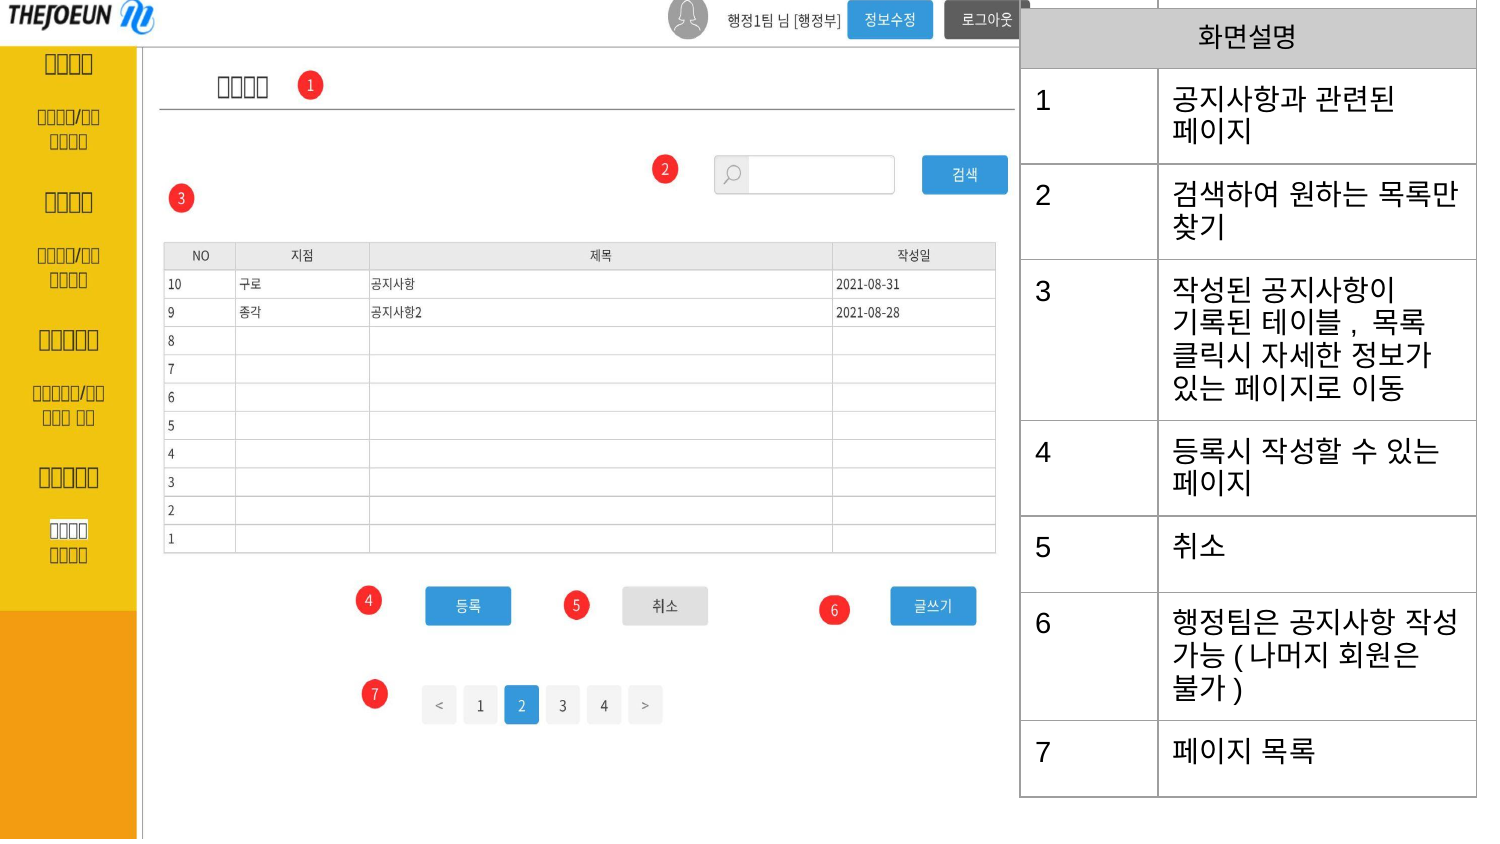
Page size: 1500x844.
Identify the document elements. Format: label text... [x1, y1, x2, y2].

table_cell 페이지 목록 [1159, 721, 1476, 796]
table_cell 검색하여 원하는 목록만 찾기 [1159, 165, 1476, 259]
table_cell 작성된 공지사항이 기록된 테이블, 목록 클릭시 자세한 정보가 있는 페이지로 이동 [1159, 260, 1476, 420]
table_cell 등록시 작성할 수 있는 페이지 [1159, 421, 1476, 515]
table_cell 화면설명 [1035, 9, 1476, 68]
picture [0, 0, 1031, 839]
table_cell 행정팀은 공지사항 작성 가능(나머지 회원은 불가) [1159, 593, 1476, 720]
table_cell 5 [1035, 517, 1157, 592]
table_header 화면명 [1034, 0, 1157, 8]
table_cell 1 [1035, 69, 1157, 163]
table_cell 2 [1035, 165, 1157, 259]
table_cell 4 [1035, 421, 1157, 515]
table_cell 3 [1035, 260, 1157, 420]
table_cell 6 [1035, 593, 1157, 720]
table_cell 공지사항과 관련된 페이지 [1159, 69, 1476, 163]
table_cell 취소 [1159, 517, 1476, 592]
table_header 공지사항 [1159, 0, 1476, 8]
table_cell 7 [1035, 721, 1157, 796]
